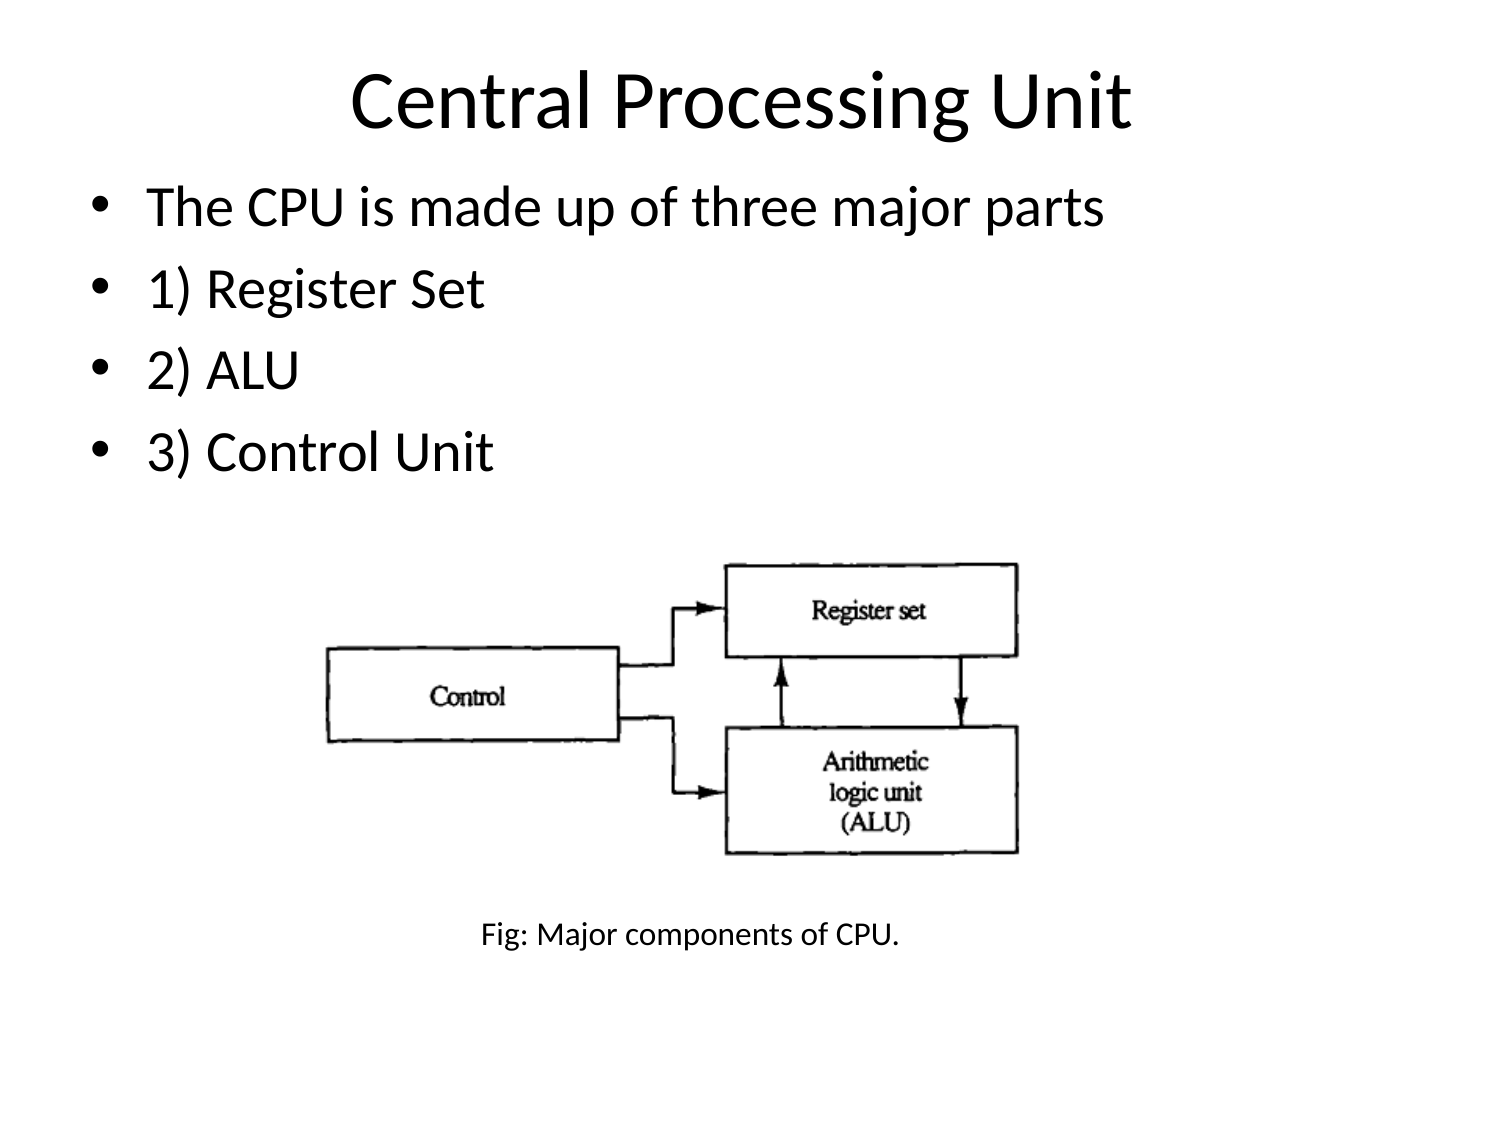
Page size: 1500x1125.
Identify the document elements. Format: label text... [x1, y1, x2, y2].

list The CPU is made up of three major parts 1) Register Set 2) ALU 3) Control Unit [75, 160, 1425, 1071]
title Central Processing Unit [76, 30, 1427, 159]
picture [312, 538, 1039, 868]
text_box Fig: Major components of CPU. [466, 905, 1069, 960]
